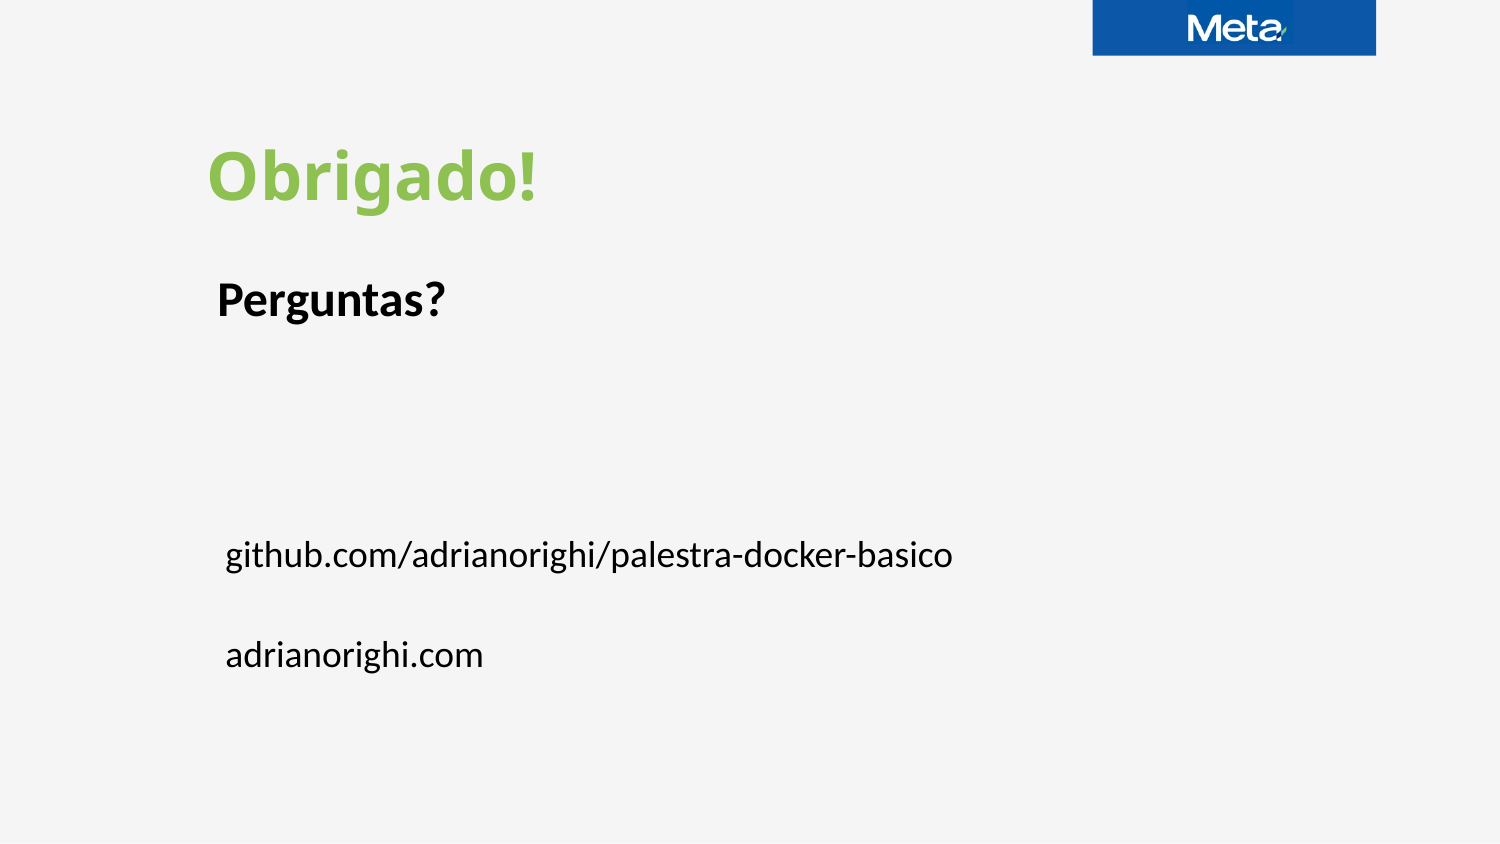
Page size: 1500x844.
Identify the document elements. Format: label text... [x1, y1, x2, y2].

text_box Perguntas? [202, 259, 1203, 334]
text_box adrianorighi.com [210, 622, 1203, 683]
picture [1187, 0, 1294, 44]
text_box github.com/adrianorighi/palestra-docker-basico [210, 523, 1203, 583]
text_box Obrigado! [192, 126, 553, 222]
